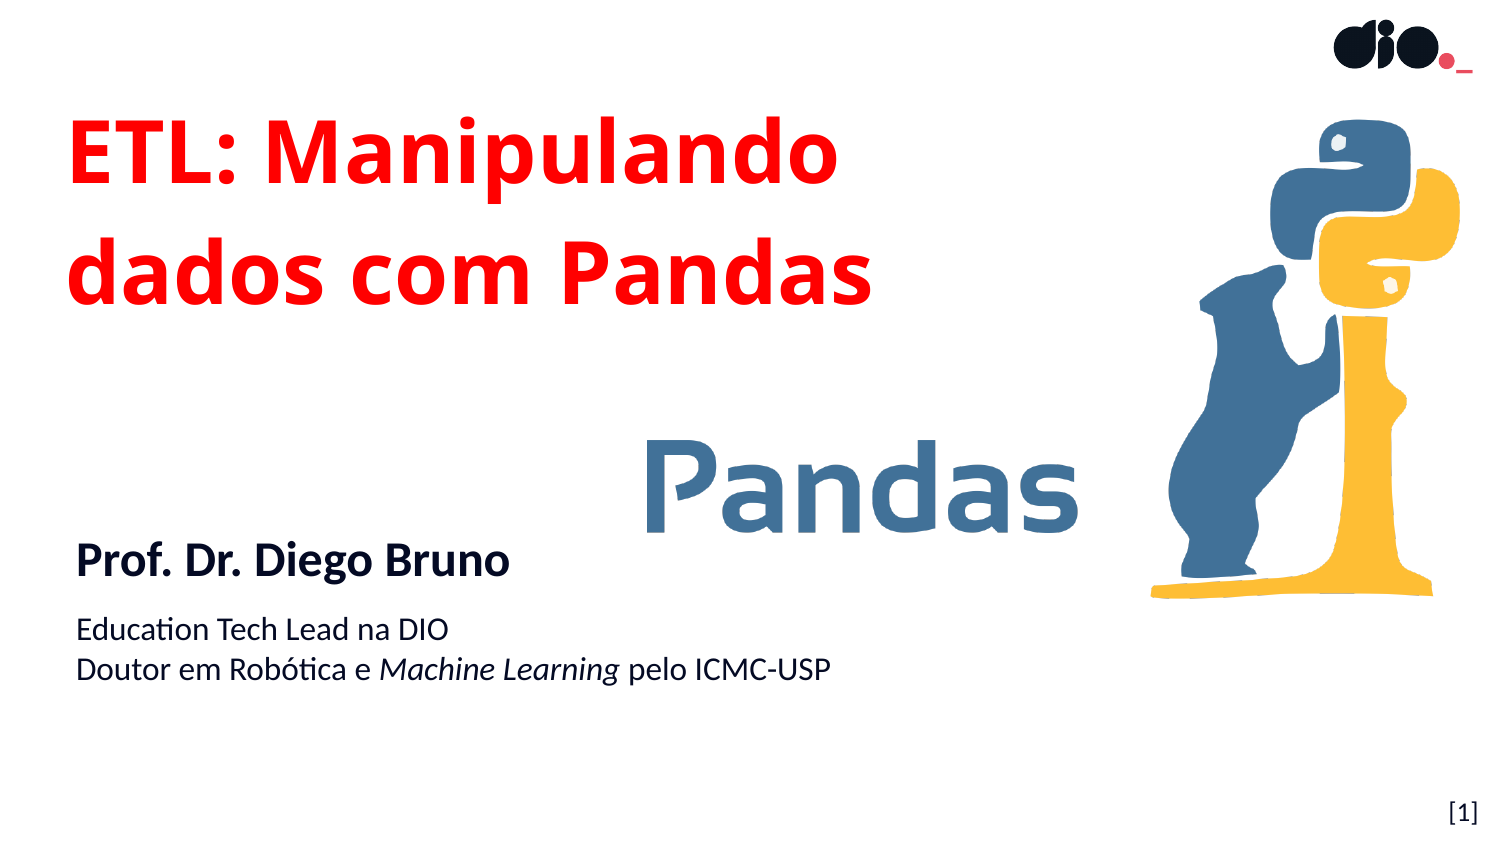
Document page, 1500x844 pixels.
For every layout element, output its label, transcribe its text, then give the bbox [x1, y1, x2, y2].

picture [647, 119, 1460, 599]
text_box ETL: Manipulando dados com Pandas [50, 65, 1054, 384]
slide_number [1] [1403, 779, 1494, 844]
text_box Prof. Dr. Diego Bruno Education Tech Lead na DIO Doutor em Robótica e Machine Learning pelo ICMC-USP [61, 511, 1171, 829]
picture [1333, 19, 1473, 74]
